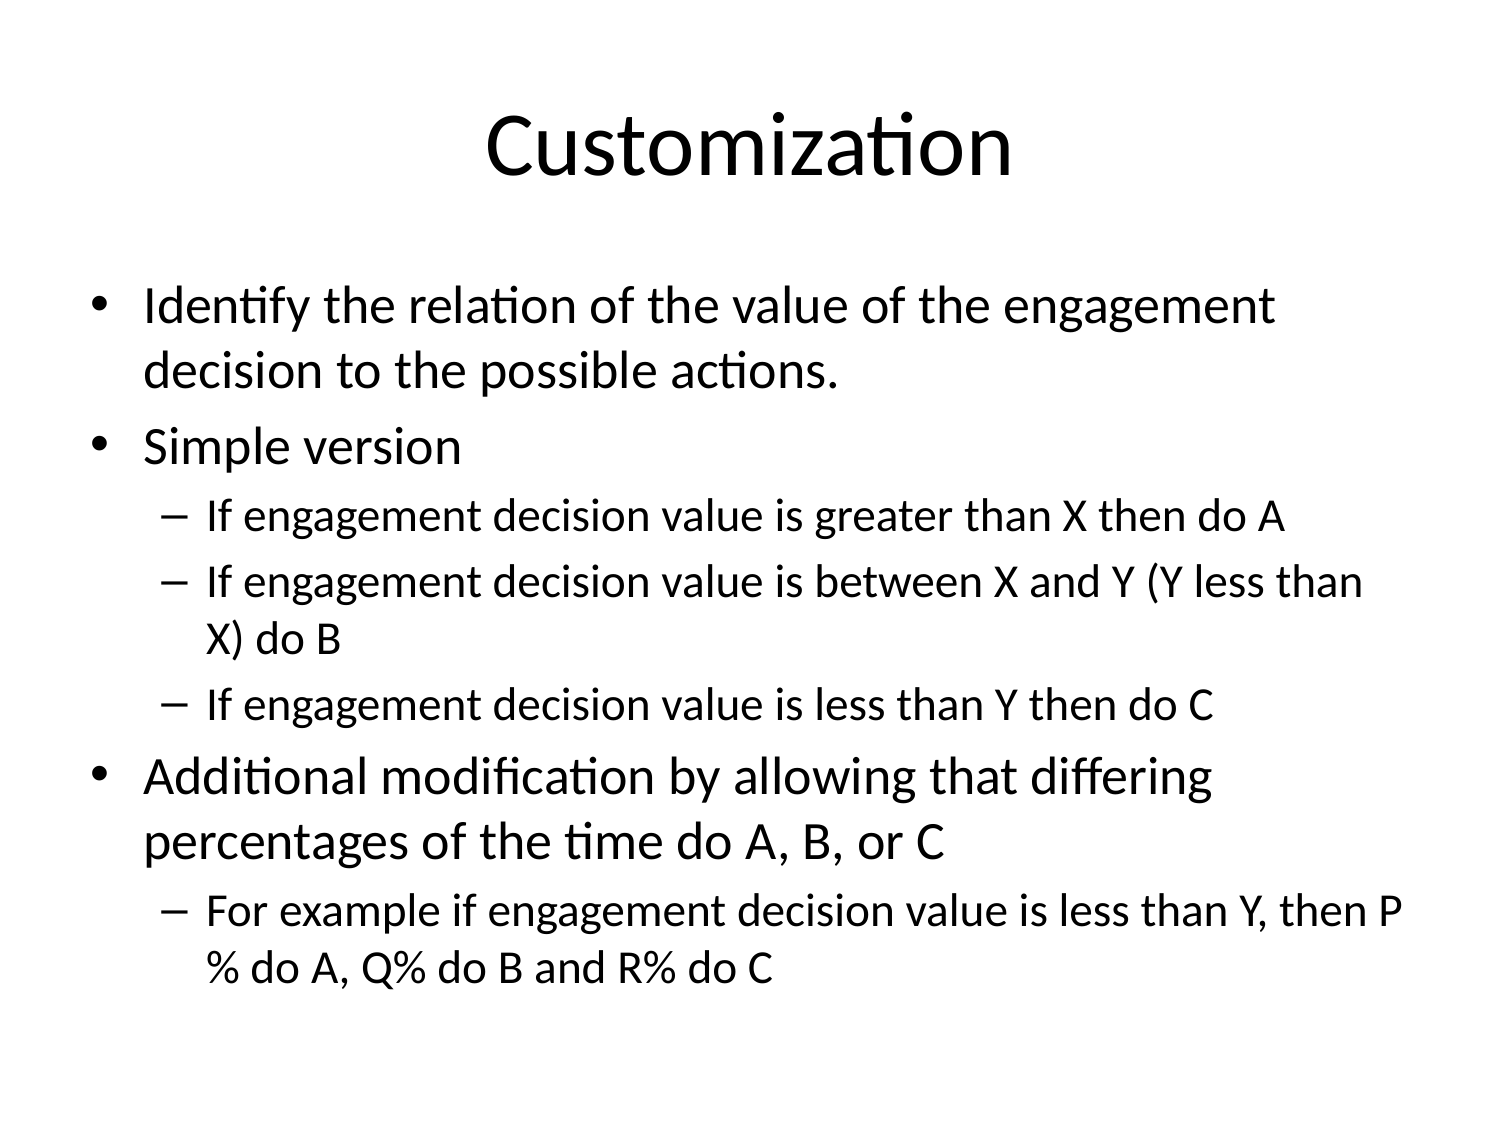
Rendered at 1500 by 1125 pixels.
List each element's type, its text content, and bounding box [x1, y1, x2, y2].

list Identify the relation of the value of the engagement decision to the possible actions. Simple version If engagement decision value is greater than X then do A If engagement decision value is between X and Y (Y less than X) do B If engagement decision value is less than Y then do C Additional modification by allowing that differing percentages of the time do A, B, or C For example if engagement decision value is less than Y, then P% do A, Q% do B and R% do C [75, 262, 1425, 1005]
title Customization [75, 45, 1425, 233]
